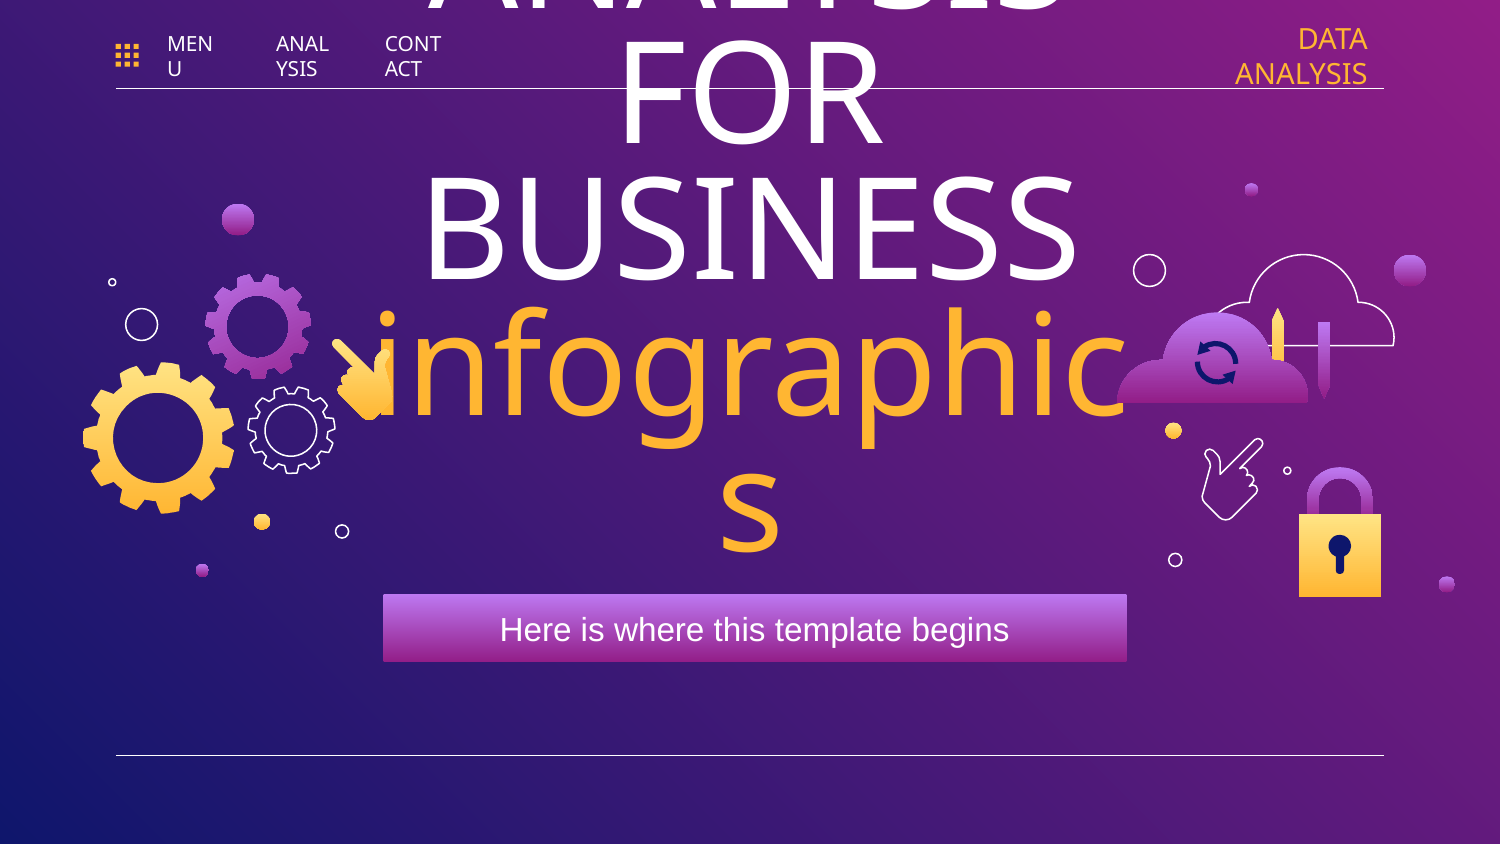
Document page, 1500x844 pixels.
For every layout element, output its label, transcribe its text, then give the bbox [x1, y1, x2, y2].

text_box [83, 203, 394, 578]
subtitle ANALYSIS [261, 38, 353, 73]
subtitle MENU [152, 38, 244, 73]
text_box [115, 43, 139, 67]
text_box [1116, 182, 1456, 598]
subtitle CONTACT [370, 38, 462, 73]
subtitle Here is where this template begins [383, 594, 1127, 662]
subtitle DATA ANALYSIS [1158, 30, 1383, 81]
title DATA ANALYSIS FOR BUSINESS infographics [328, 168, 1172, 595]
